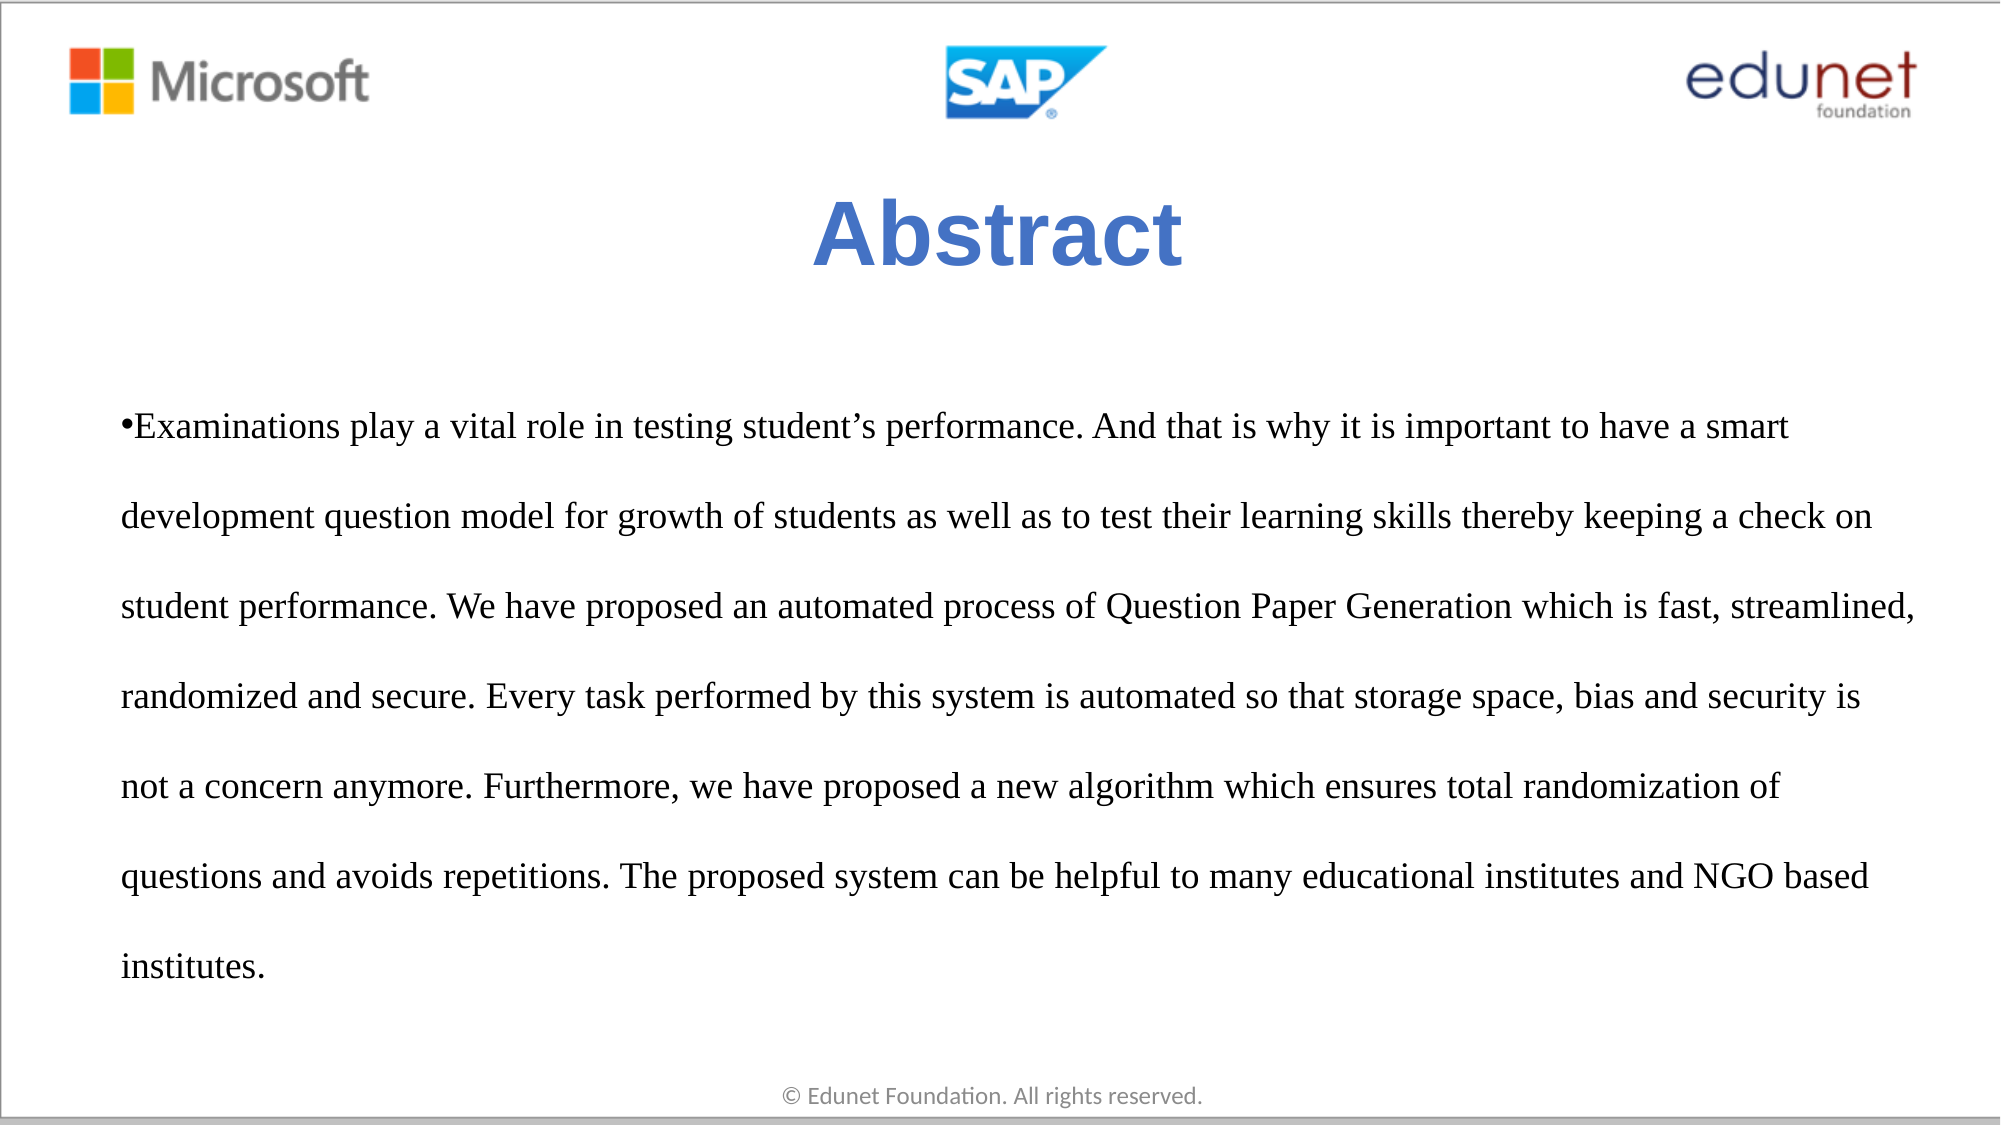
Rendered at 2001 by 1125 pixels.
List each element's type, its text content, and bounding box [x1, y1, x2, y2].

picture [0, 0, 2001, 1125]
footer © Edunet Foundation. All rights reserved. [655, 1065, 1331, 1125]
subtitle Examinations play a vital role in testing student’s performance. And that is why it is important to have a smart development question model for growth of students as well as to test their learning skills thereby keeping a check on student performance. We have proposed an automated process of Question Paper Generation which is fast, streamlined, randomized and secure. Every task performed by this system is automated so that storage space, bias and security is not a concern anymore. Furthermore, we have proposed a new algorithm which ensures total randomization of questions and avoids repetitions. The proposed system can be helpful to many educational institutes and NGO based institutes. [105, 348, 1936, 1066]
title Abstract [247, 158, 1748, 293]
